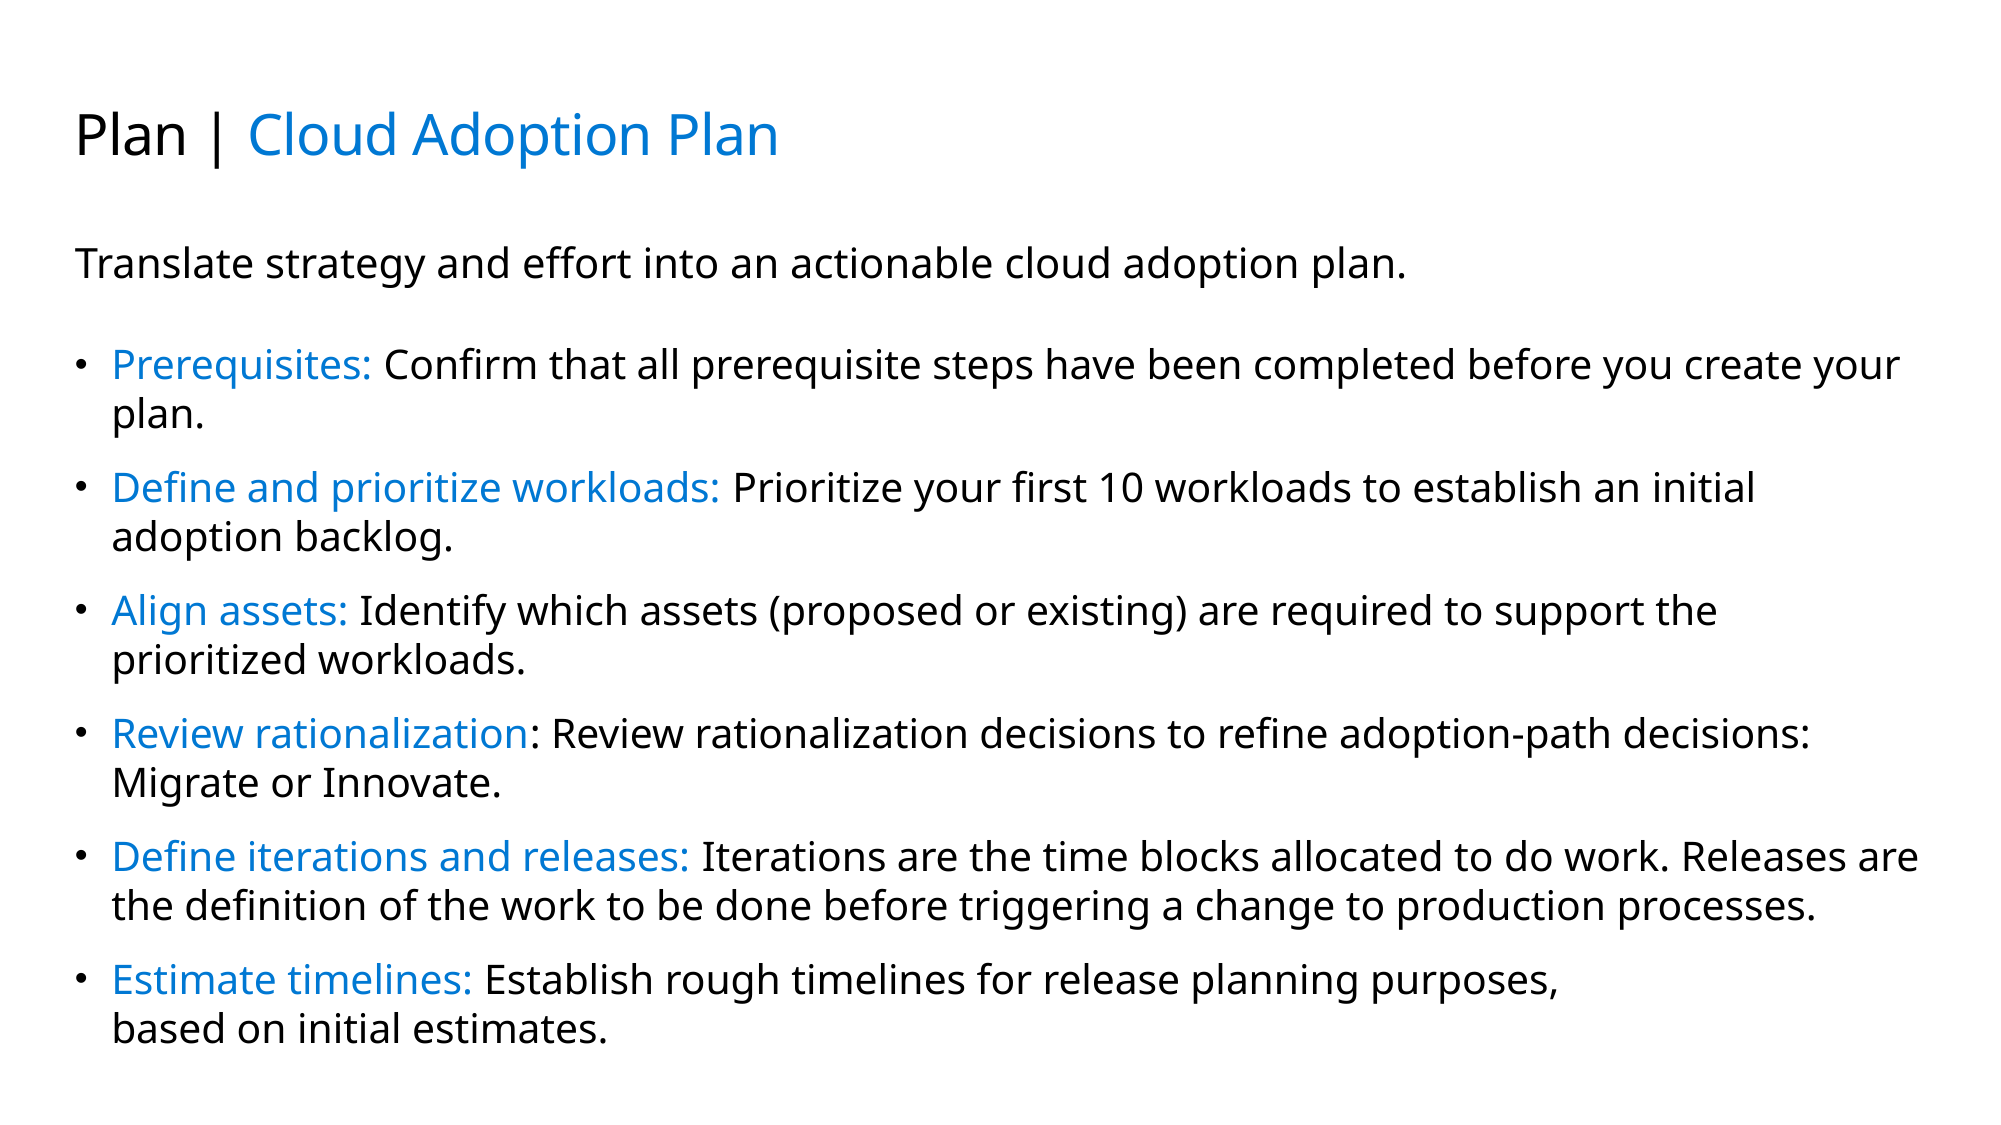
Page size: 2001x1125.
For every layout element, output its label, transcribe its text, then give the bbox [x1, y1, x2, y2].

list Prerequisites: Confirm that all prerequisite steps have been completed before you create your plan. Define and prioritize workloads: Prioritize your first 10 workloads to establish an initial adoption backlog. Align assets: Identify which assets (proposed or existing) are required to support the prioritized workloads. Review rationalization: Review rationalization decisions to refine adoption-path decisions: Migrate or Innovate. Define iterations and releases: Iterations are the time blocks allocated to do work. Releases are the definition of the work to be done before triggering a change to production processes. Estimate timelines: Establish rough timelines for release planning purposes, based on initial estimates. [74, 338, 1957, 1010]
title Plan | Cloud Adoption Plan [74, 101, 1930, 168]
text_box Translate strategy and effort into an actionable cloud adoption plan. [74, 238, 1615, 288]
